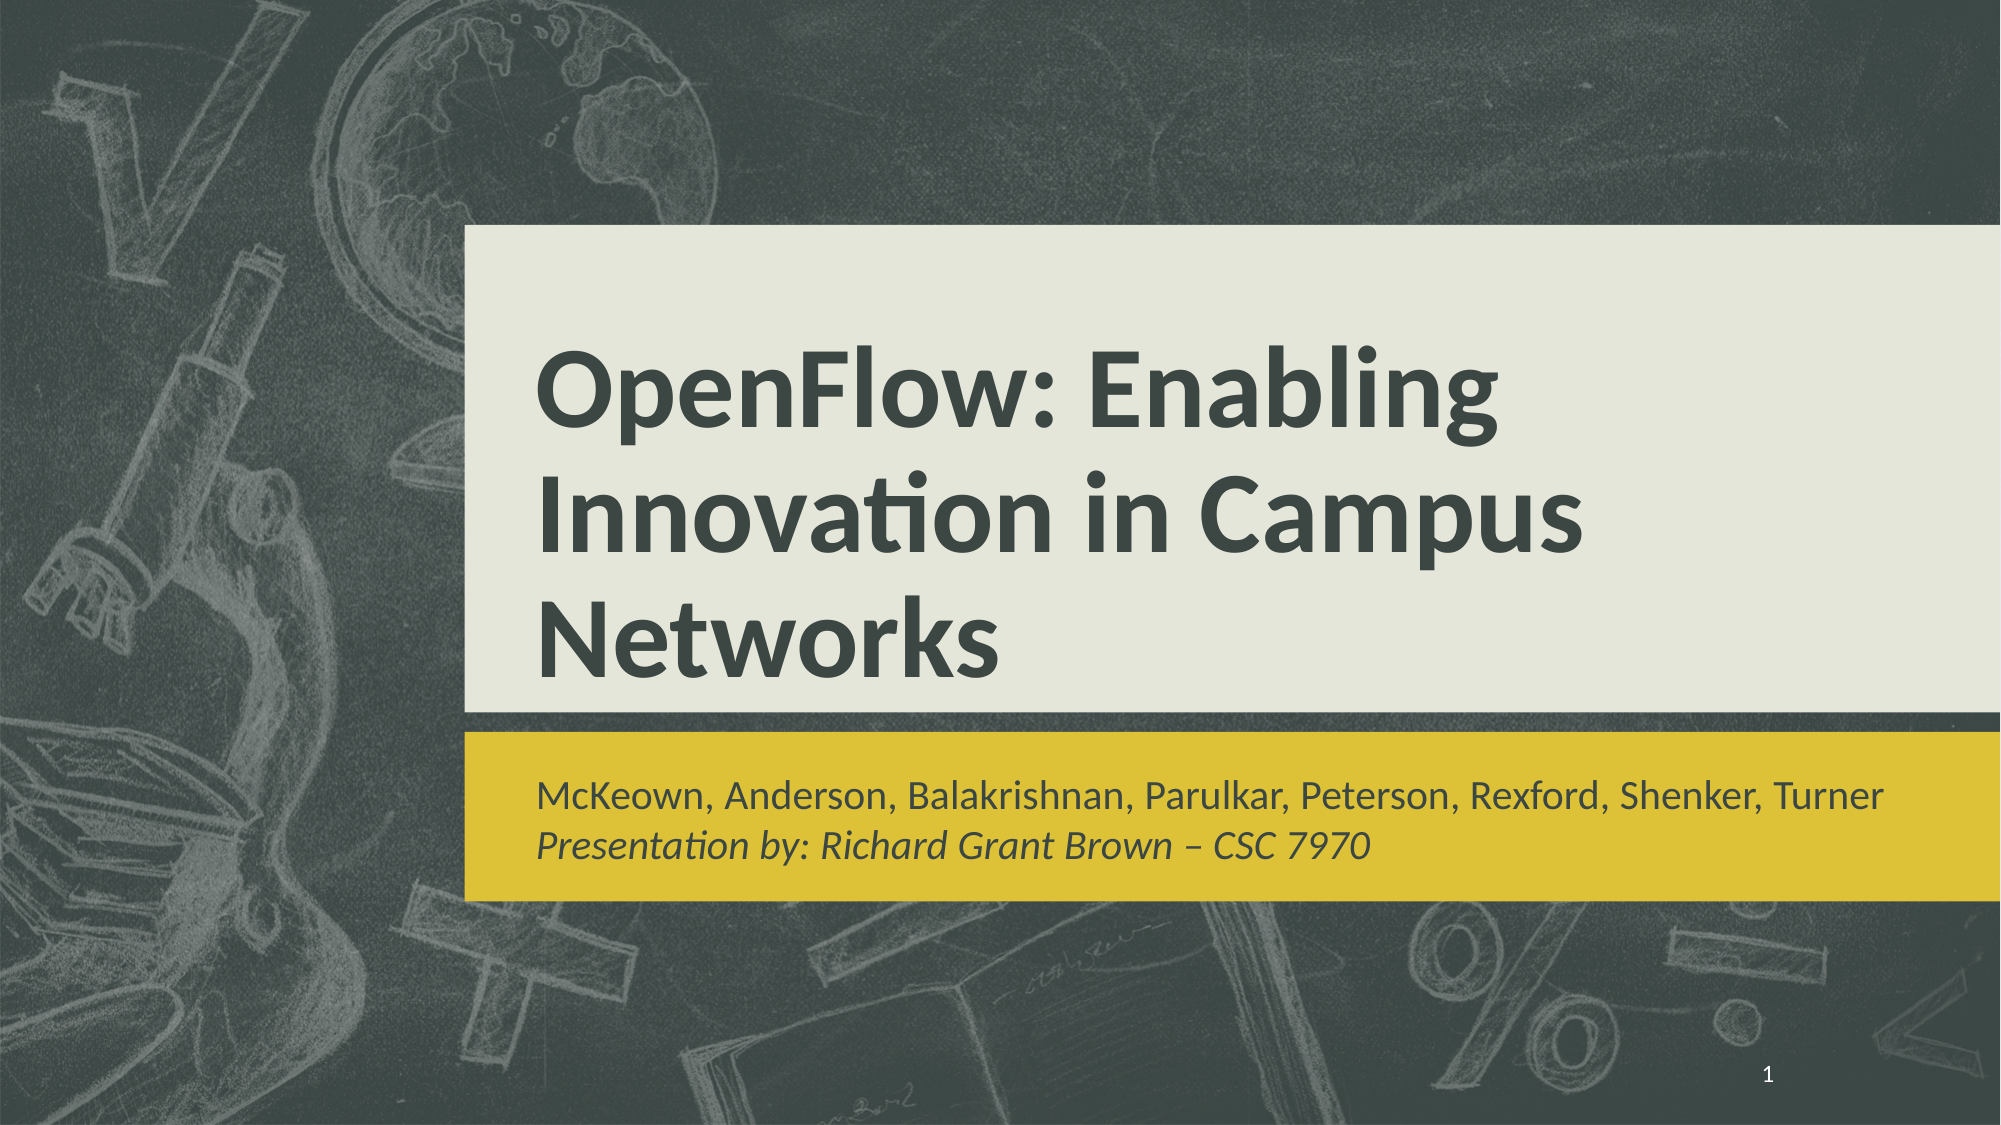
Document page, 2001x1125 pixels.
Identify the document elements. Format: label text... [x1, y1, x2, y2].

title OpenFlow: Enabling Innovation in Campus Networks [520, 318, 1916, 710]
slide_number 1 [1466, 1042, 1790, 1103]
picture [0, 0, 2001, 1125]
subtitle McKeown, Anderson, Balakrishnan, Parulkar, Peterson, Rexford, Shenker, Turner Presentation by: Richard Grant Brown – CSC 7970 [520, 710, 1916, 876]
